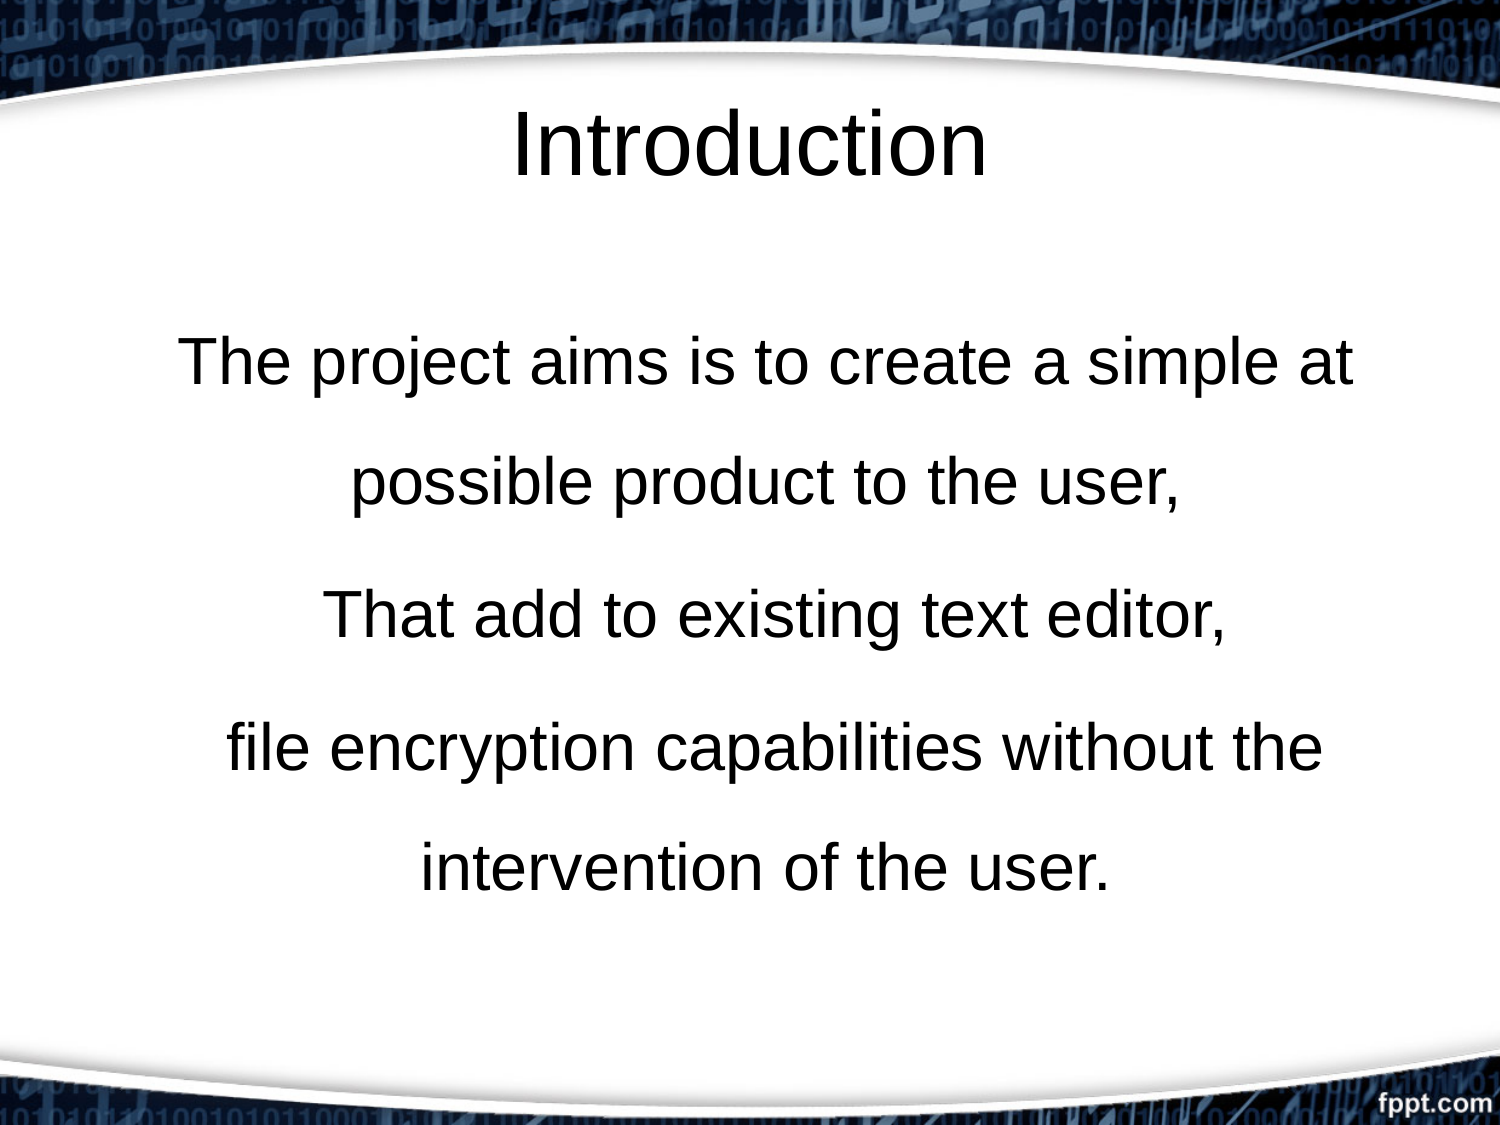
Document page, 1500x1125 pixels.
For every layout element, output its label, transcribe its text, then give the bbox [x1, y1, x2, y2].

picture [0, 0, 1500, 1125]
title Introduction [75, 45, 1425, 233]
list The project aims is to create a simple at possible product to the user, That add to existing text editor, file encryption capabilities without the intervention of the user. [75, 262, 1425, 1005]
